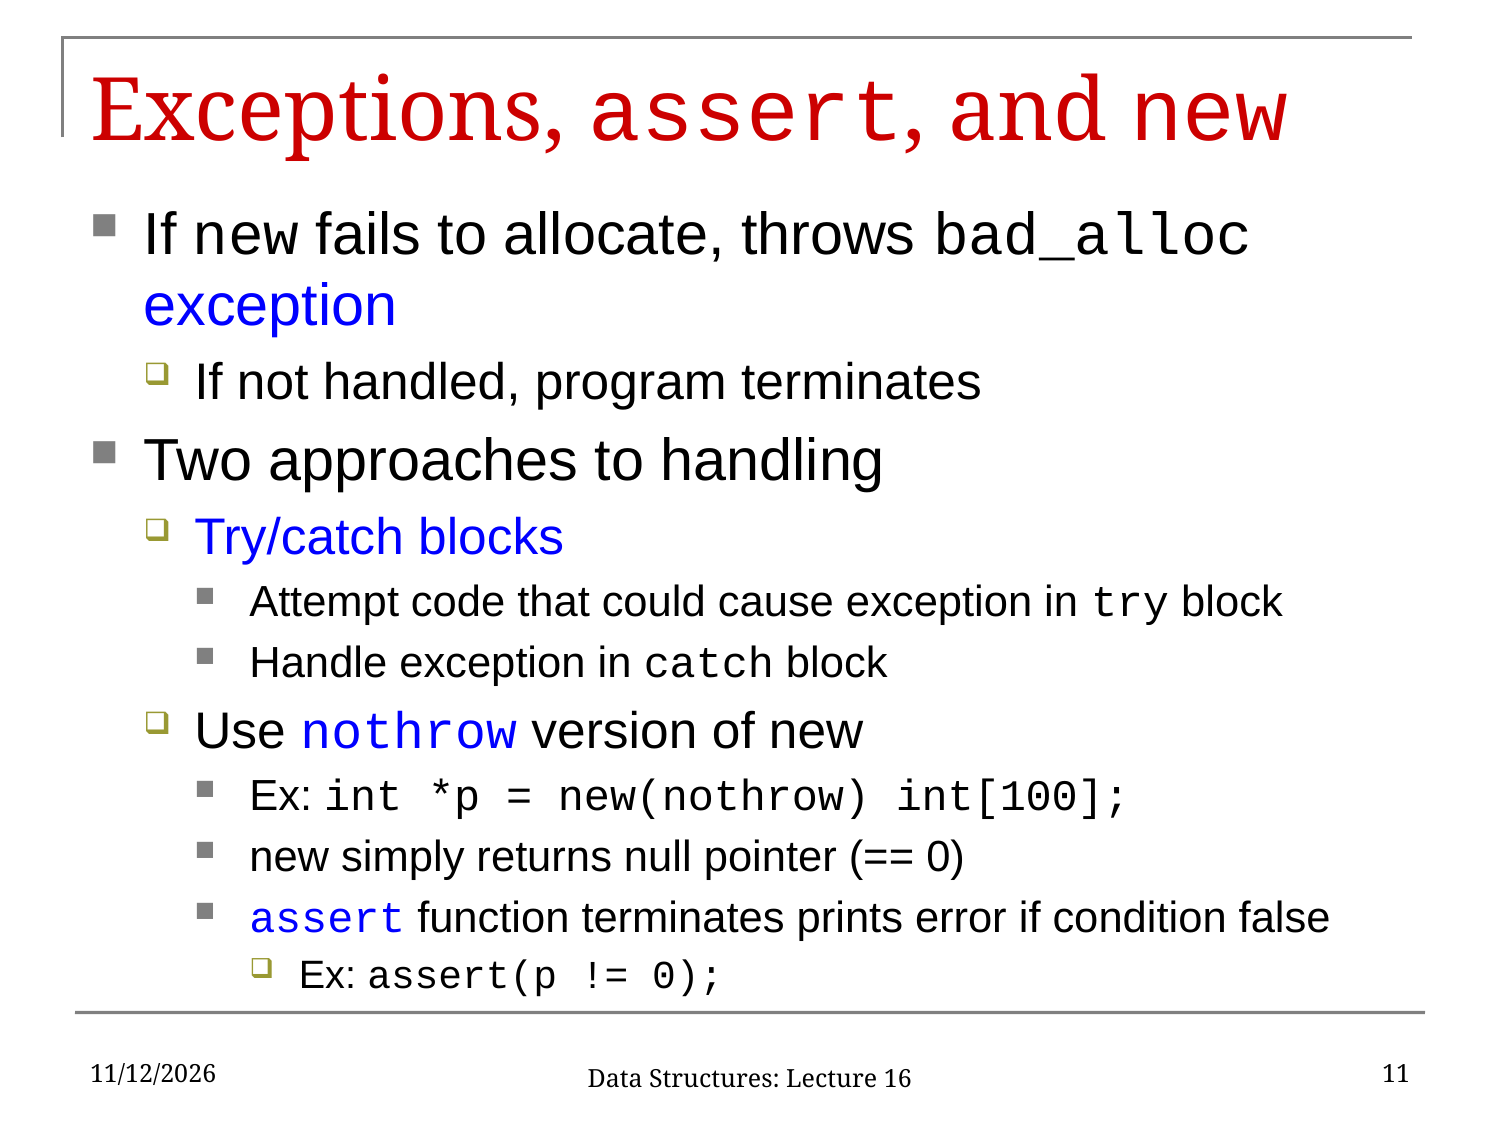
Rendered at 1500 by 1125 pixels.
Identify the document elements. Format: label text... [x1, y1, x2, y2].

slide_number 11 [1074, 1023, 1426, 1100]
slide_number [74, 1023, 426, 1100]
list If new fails to allocate, throws bad_alloc exception If not handled, program terminates Two approaches to handling Try/catch blocks Attempt code that could cause exception in try block Handle exception in catch block Use nothrow version of new Ex: int *p = new(nothrow) int[100]; new simply returns null pointer (== 0) assert function terminates prints error if condition false Ex: assert(p != 0); [75, 187, 1425, 1006]
title Exceptions, assert, and new [75, 45, 1425, 163]
footer Data Structures: Lecture 16 [512, 1024, 988, 1101]
